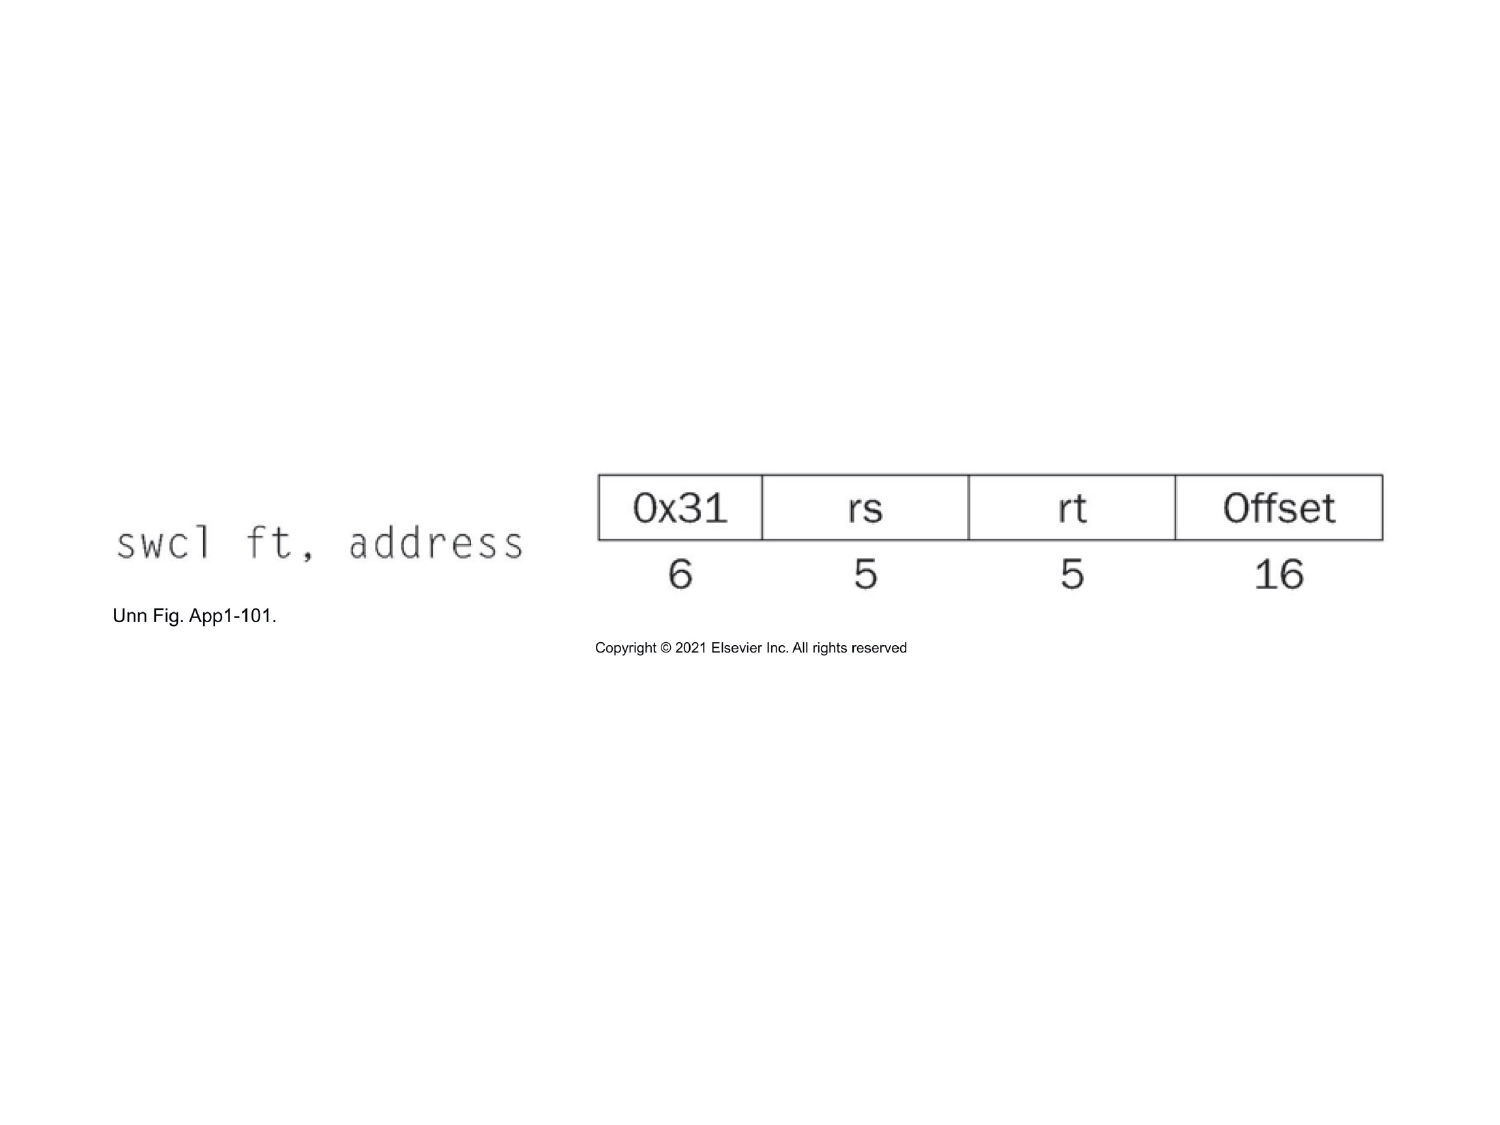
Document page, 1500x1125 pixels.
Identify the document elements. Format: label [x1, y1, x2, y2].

picture [112, 468, 1388, 657]
